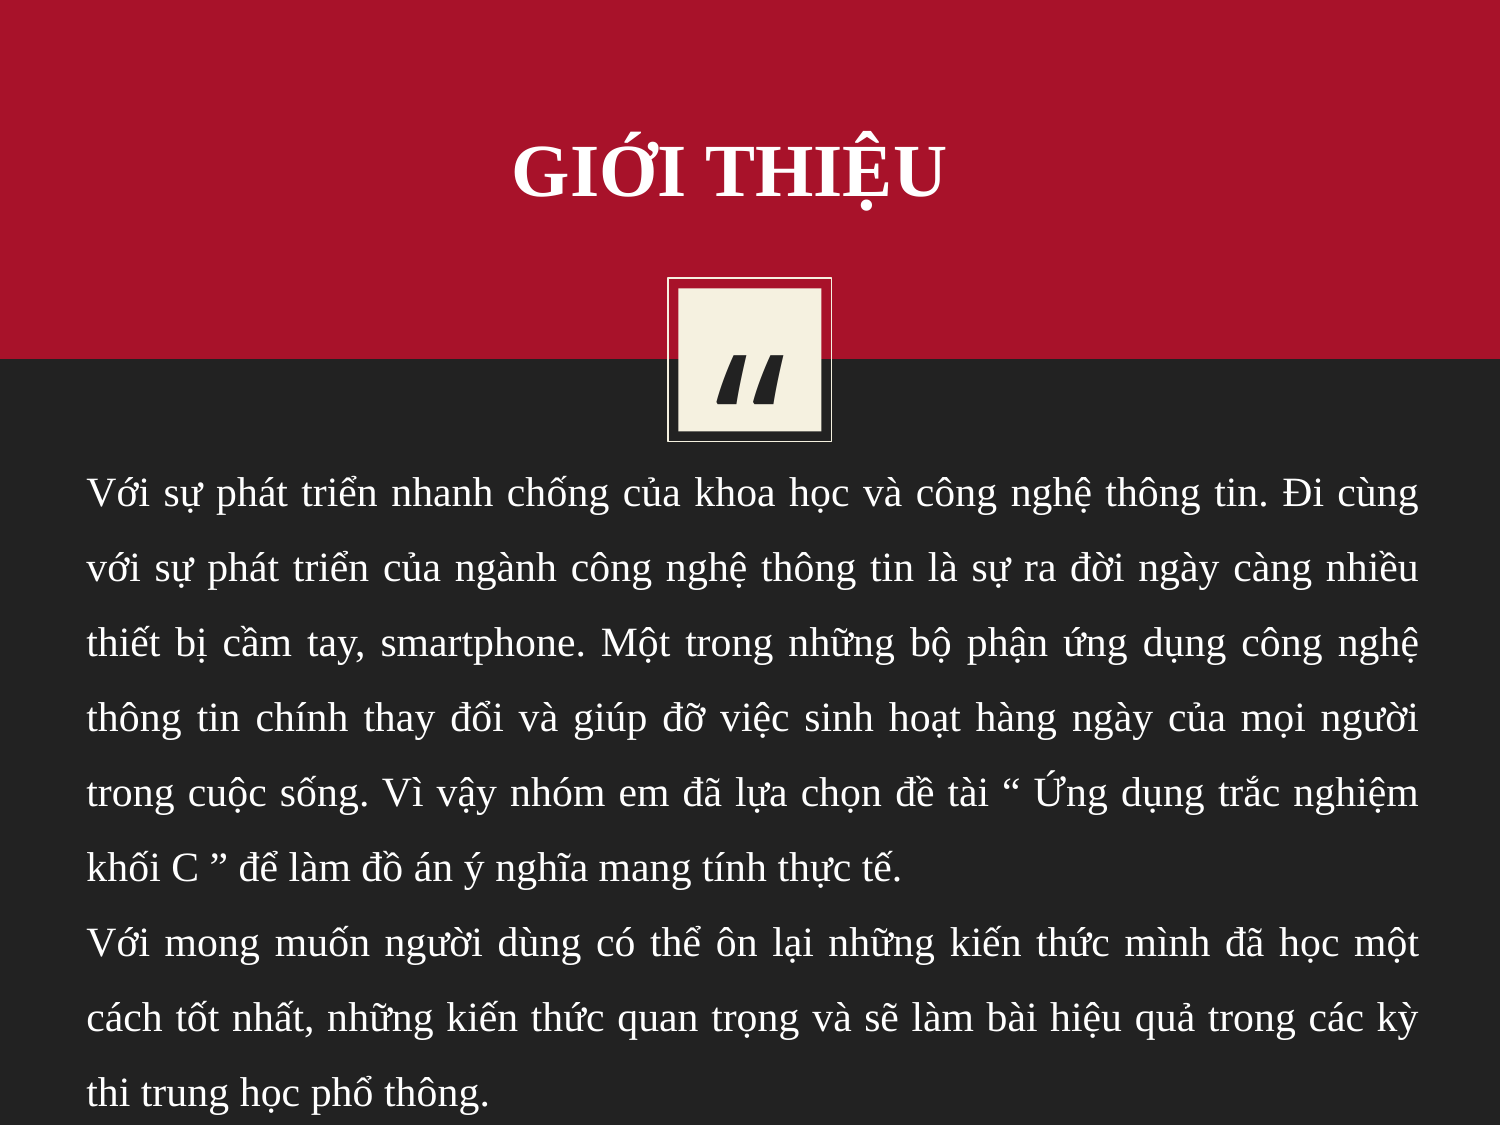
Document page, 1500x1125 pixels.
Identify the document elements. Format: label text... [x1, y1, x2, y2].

text_box Với sự phát triển nhanh chống của khoa học và công nghệ thông tin. Đi cùng với sự phát triển của ngành công nghệ thông tin là sự ra đời ngày càng nhiều thiết bị cầm tay, smartphone. Một trong những bộ phận ứng dụng công nghệ thông tin chính thay đổi và giúp đỡ việc sinh hoạt hàng ngày của mọi người trong cuộc sống. Vì vậy nhóm em đã lựa chọn đề tài “ Ứng dụng trắc nghiệm khối C ” để làm đồ án ý nghĩa mang tính thực tế. Với mong muốn người dùng có thể ôn lại những kiến thức mình đã học một cách tốt nhất, những kiến thức quan trọng và sẽ làm bài hiệu quả trong các kỳ thi trung học phổ thông. [71, 431, 1435, 1122]
text_box GIỚI THIỆU [497, 114, 963, 219]
